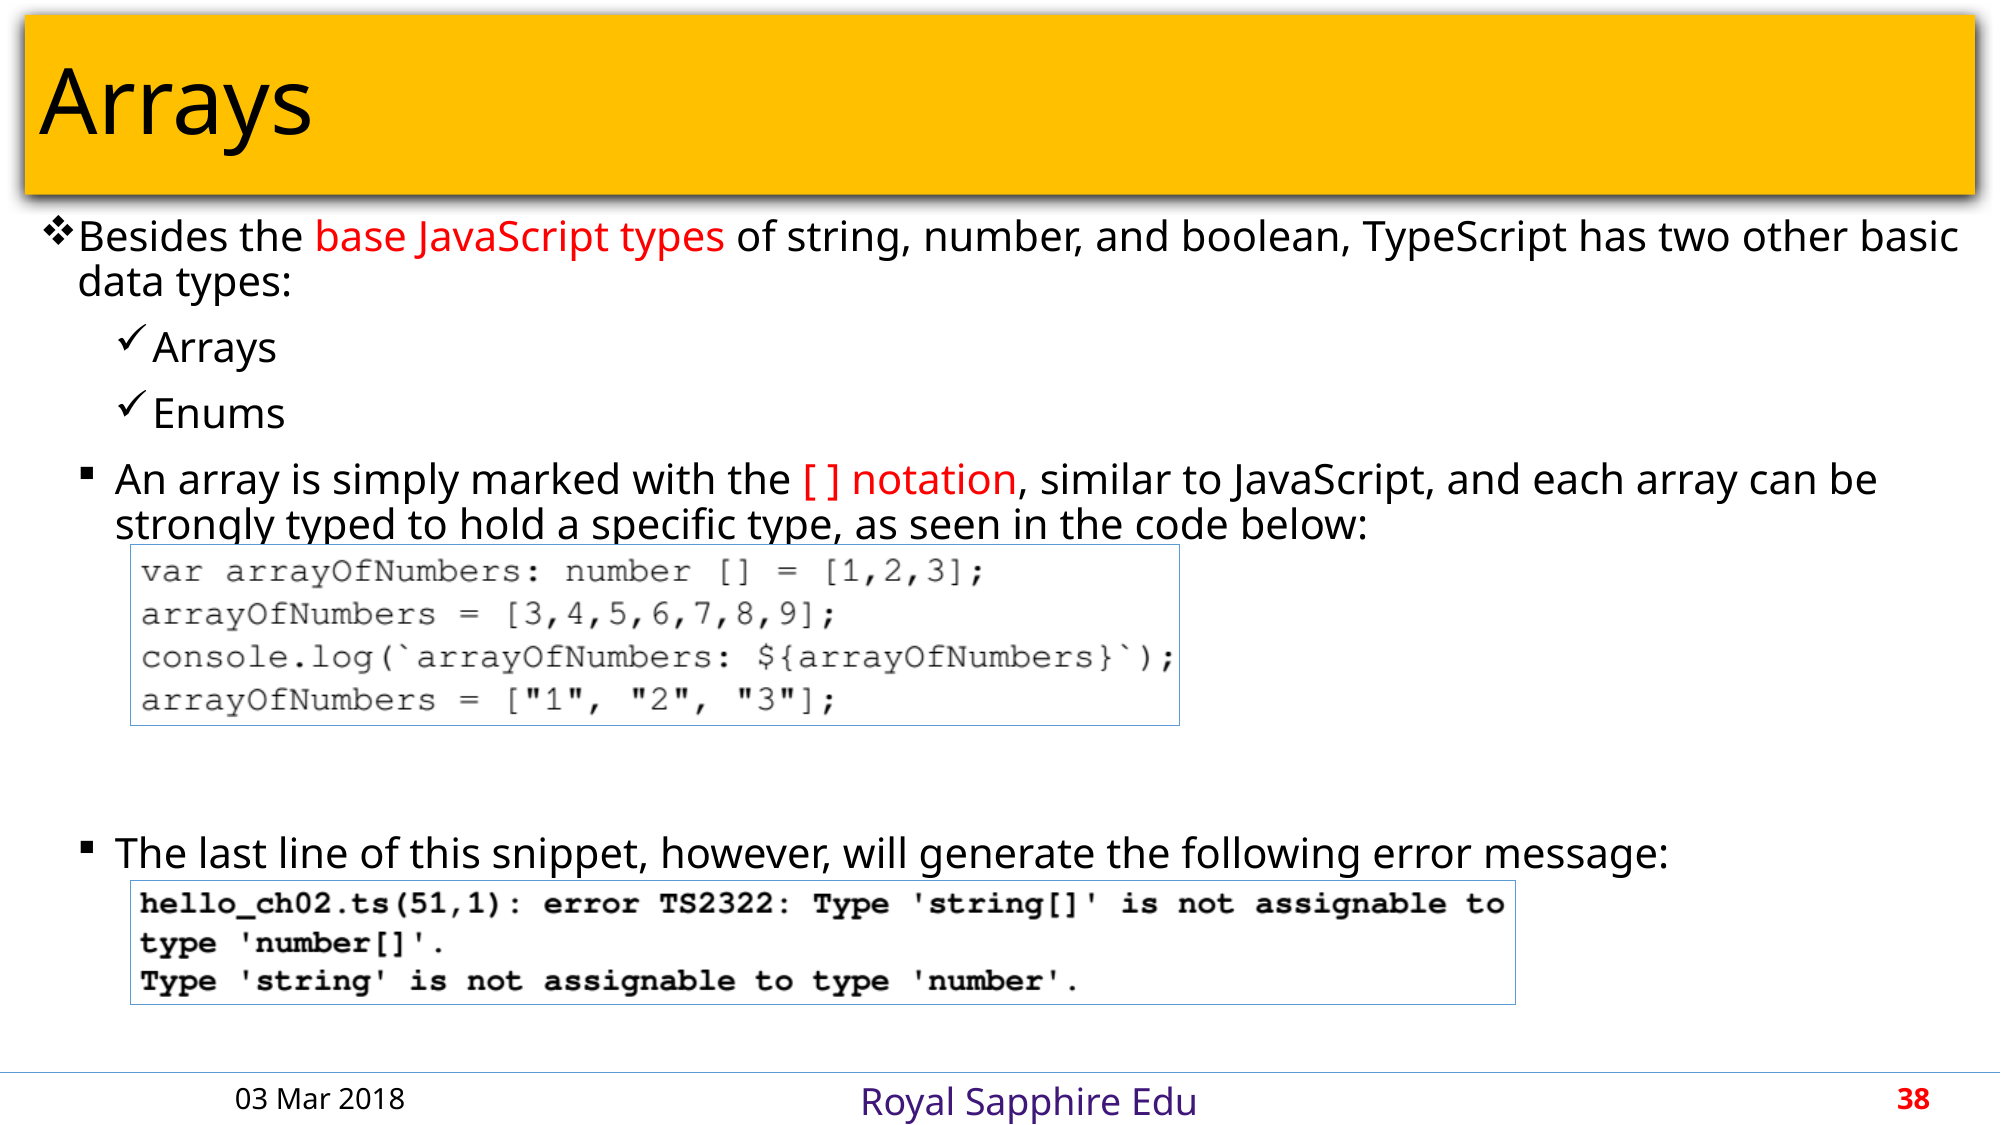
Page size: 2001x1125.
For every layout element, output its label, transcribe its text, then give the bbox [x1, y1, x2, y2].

title Arrays [24, 14, 1975, 195]
list Besides the base JavaScript types of string, number, and boolean, TypeScript has two other basic data types: Arrays Enums An array is simply marked with the [ ] notation, similar to JavaScript, and each array can be strongly typed to hold a specific type, as seen in the code below: The last line of this snippet, however, will generate the following error message: [24, 208, 1975, 1063]
slide_number 38 [1495, 1072, 1946, 1115]
picture [130, 879, 1516, 1005]
picture [130, 544, 1180, 726]
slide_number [220, 1072, 671, 1115]
